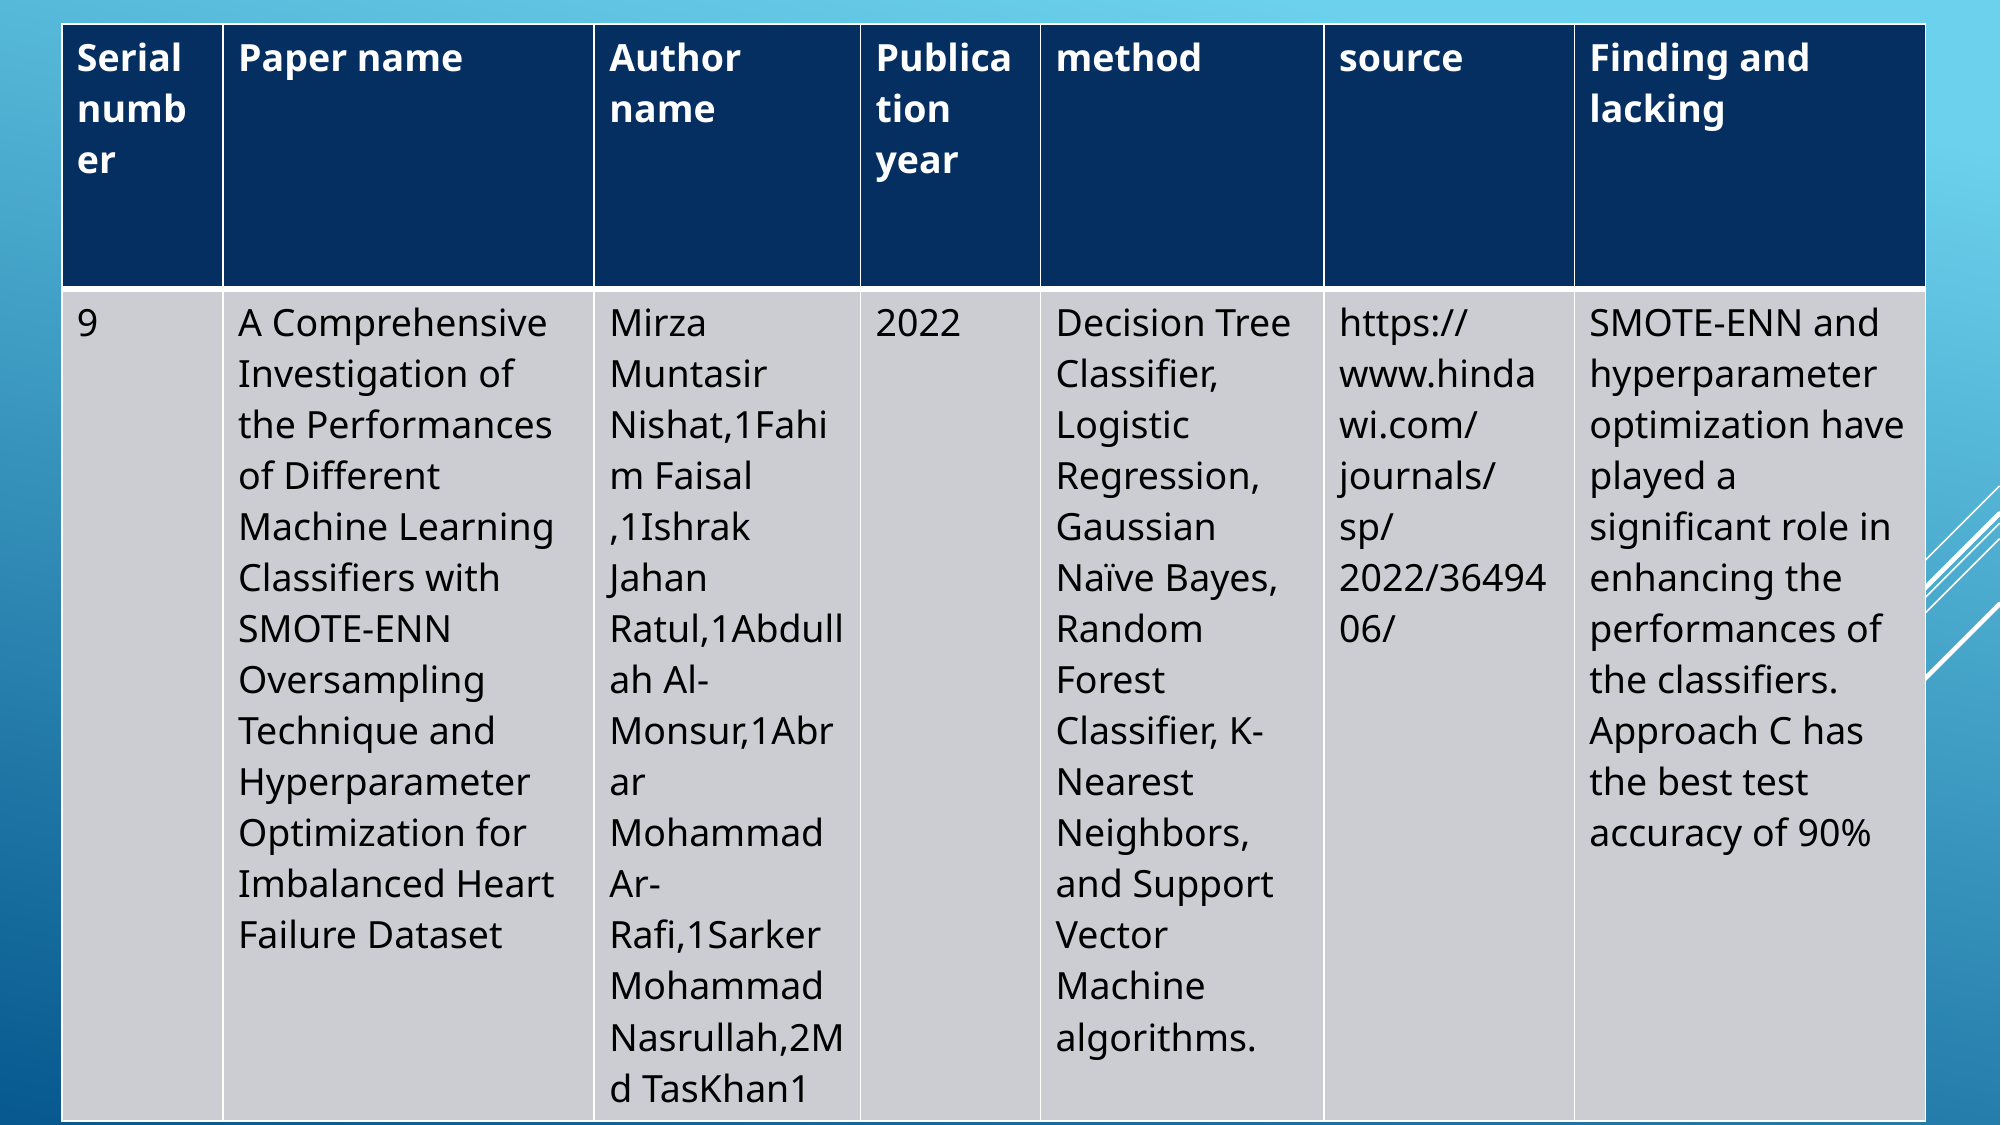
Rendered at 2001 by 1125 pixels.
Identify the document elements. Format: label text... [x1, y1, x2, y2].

table_header Publication year [861, 25, 1040, 286]
table_cell Mirza Muntasir Nishat,1Fahim Faisal ,1Ishrak Jahan Ratul,1Abdullah Al-Monsur,1Abrar Mohammad Ar-Rafi,1Sarker Mohammad Nasrullah,2Md TasKhan1 [595, 292, 860, 1120]
table_header Finding and lacking [1575, 25, 1925, 286]
table_cell A Comprehensive Investigation of the Performances of Different Machine Learning Classifiers with SMOTE-ENN Oversampling Technique and Hyperparameter Optimization for Imbalanced Heart Failure Dataset [224, 292, 593, 1120]
table_cell SMOTE-ENN and hyperparameter optimization have played a significant role in enhancing the performances of the classifiers. Approach C has the best test accuracy of 90% [1575, 292, 1925, 1120]
table_header Paper name [224, 25, 593, 286]
table_header method [1041, 25, 1323, 286]
table_header Serial number [63, 25, 222, 286]
table_header source [1325, 25, 1574, 286]
table_cell 2022 [861, 292, 1040, 1120]
table_cell https://www.hindawi.com/journals/sp/2022/3649406/ [1325, 292, 1574, 1120]
table_header Author name [595, 25, 860, 286]
table_cell Decision Tree Classifier, Logistic Regression, Gaussian Naïve Bayes, Random Forest Classifier, K-Nearest Neighbors, and Support Vector Machine algorithms. [1041, 292, 1323, 1120]
table_cell 9 [63, 292, 222, 1120]
